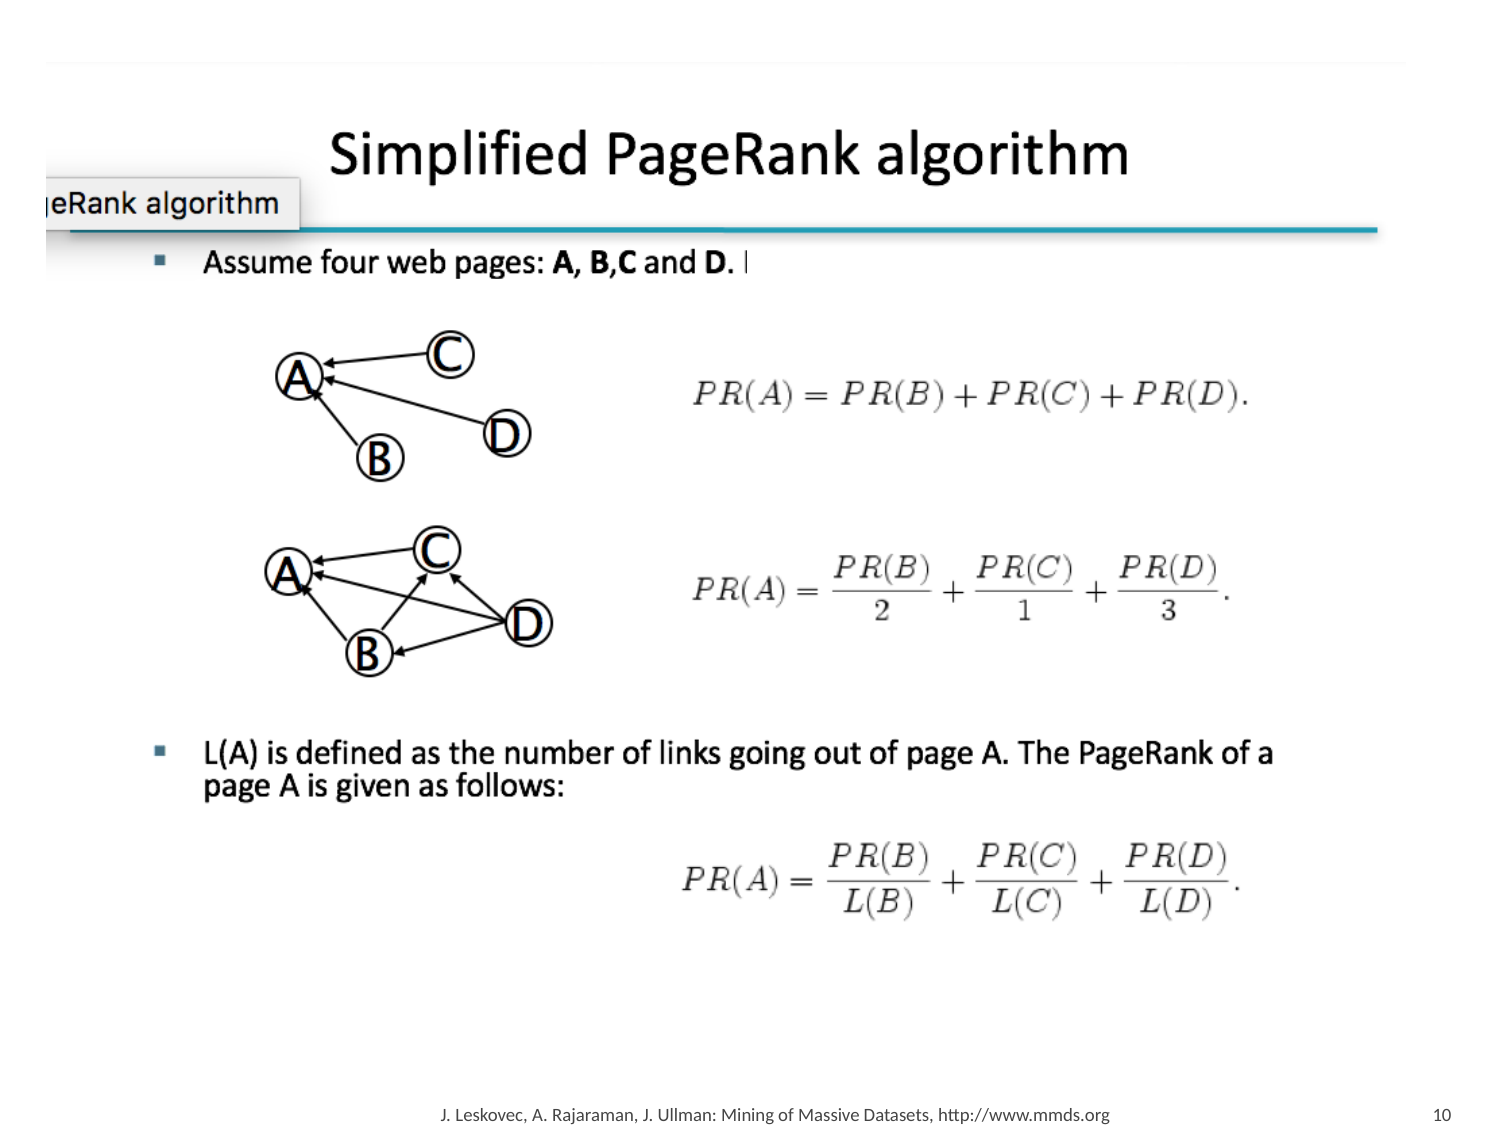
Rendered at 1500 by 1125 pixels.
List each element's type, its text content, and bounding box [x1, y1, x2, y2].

slide_number 10 [1345, 1080, 1467, 1125]
picture [46, 62, 1407, 1038]
footer J. Leskovec, A. Rajaraman, J. Ullman: Mining of Massive Datasets, http://www.mmds.org [433, 1080, 1337, 1125]
